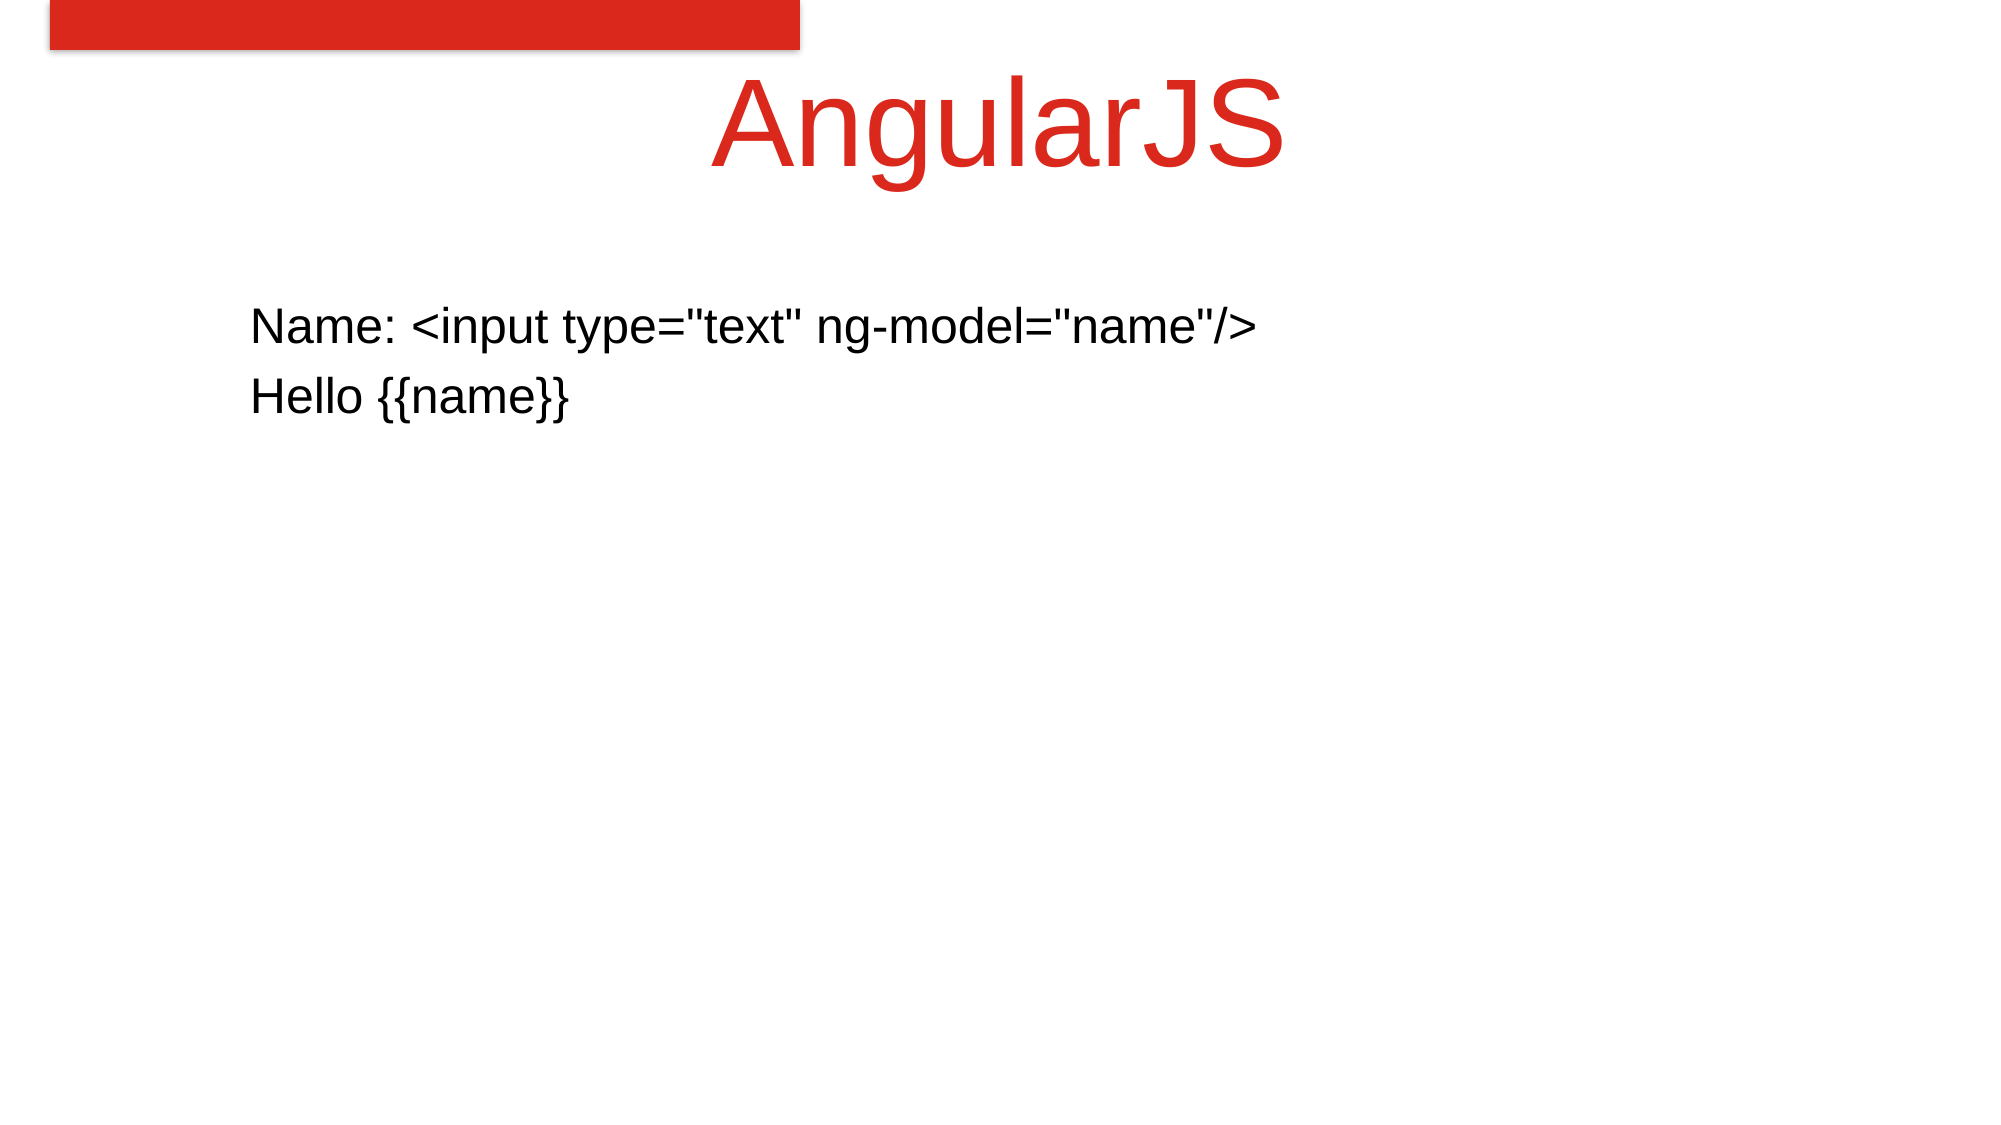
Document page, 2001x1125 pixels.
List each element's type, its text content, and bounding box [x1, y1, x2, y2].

title AngularJS [249, 59, 1750, 199]
subtitle Name: <input type="text" ng-model="name"/> Hello {{name}} [249, 293, 1750, 863]
